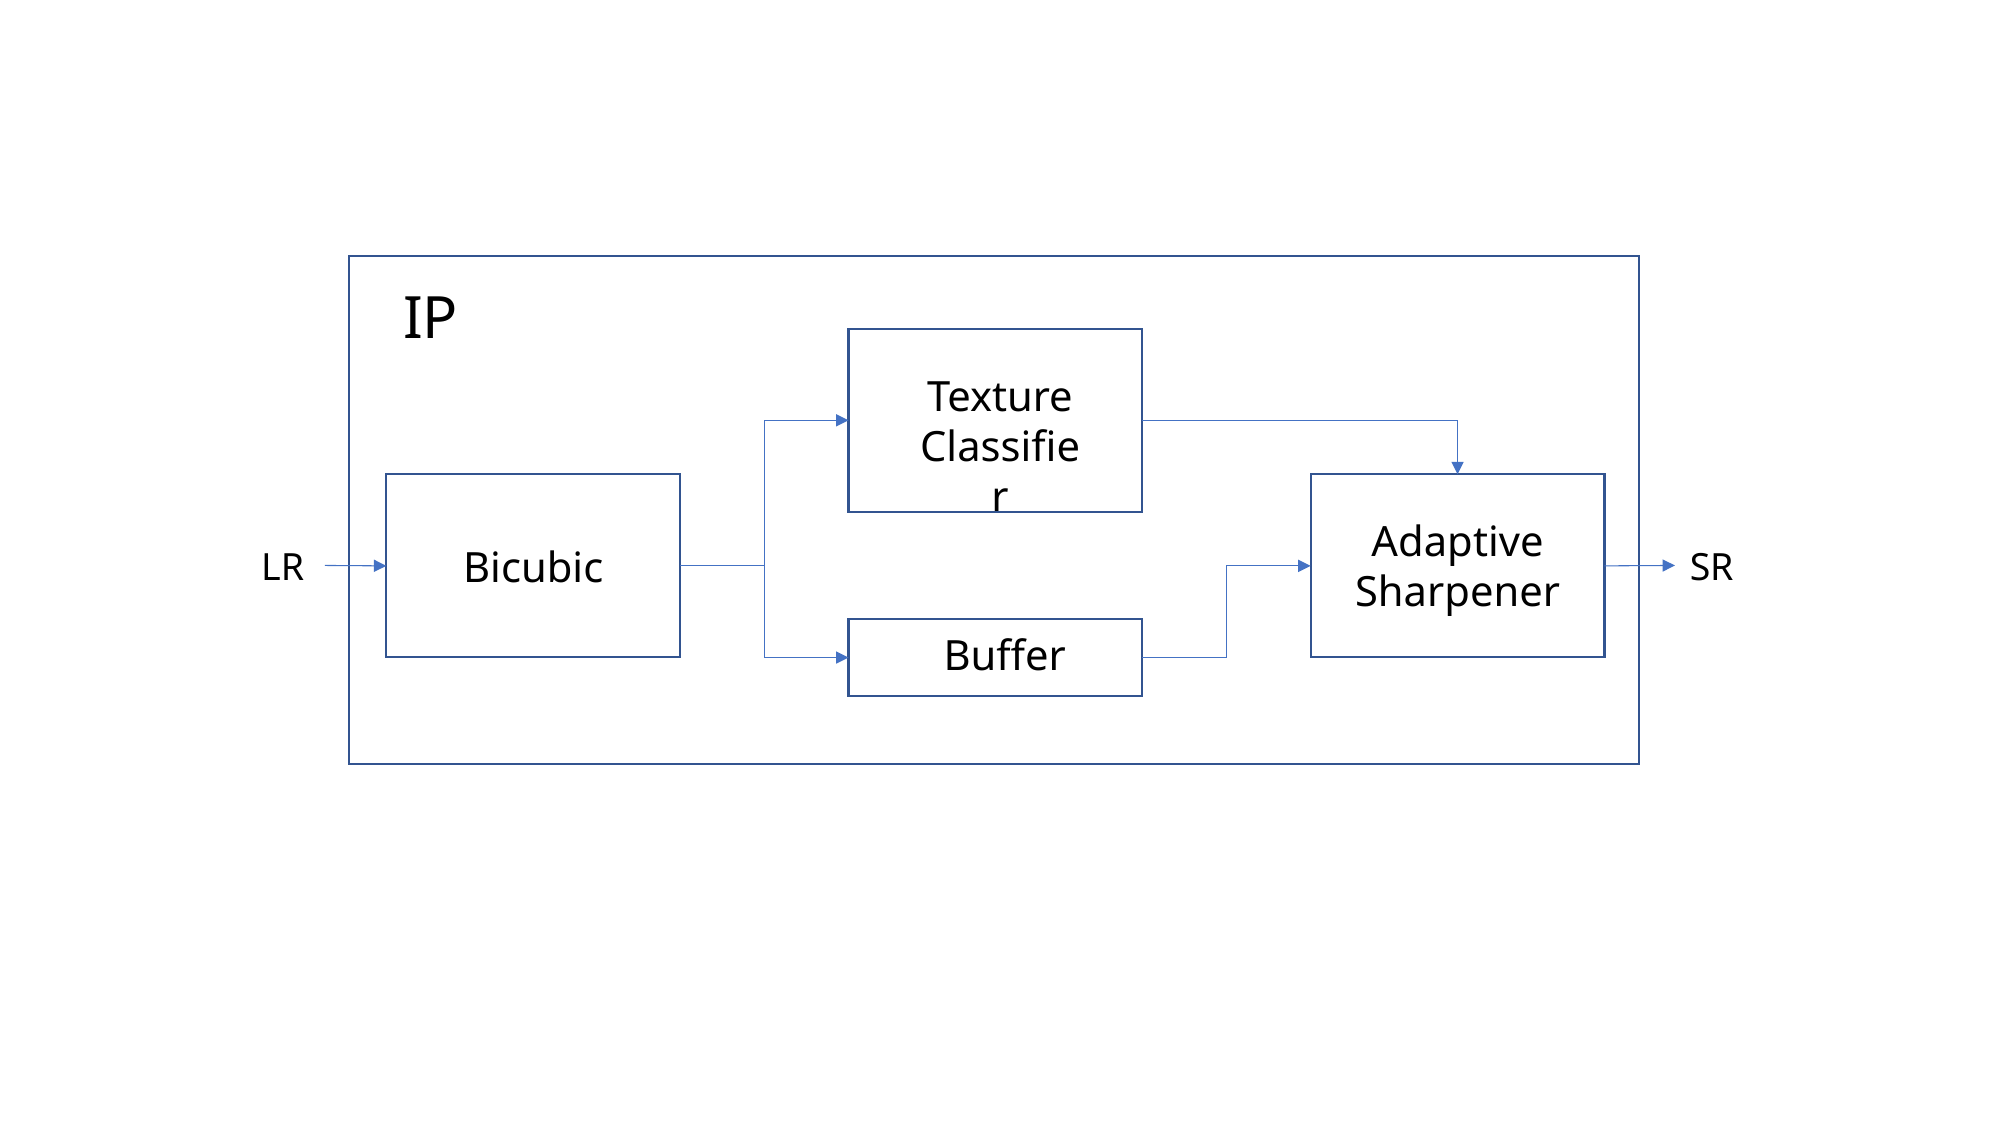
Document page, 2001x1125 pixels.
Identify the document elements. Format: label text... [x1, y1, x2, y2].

text_box [765, 475, 1310, 618]
text_box [847, 328, 1143, 513]
text_box [348, 255, 1640, 565]
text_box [1142, 420, 1458, 475]
text_box Bicubic [448, 533, 647, 598]
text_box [726, 458, 887, 543]
text_box IP [388, 272, 487, 358]
text_box Buffer [928, 621, 1128, 687]
text_box [1310, 473, 1606, 658]
text_box LR [246, 535, 325, 596]
text_box [847, 618, 1143, 697]
text_box [385, 473, 681, 658]
text_box Texture Classifier [900, 362, 1100, 528]
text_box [680, 565, 849, 658]
text_box SR [1674, 535, 1762, 596]
text_box [348, 567, 1640, 765]
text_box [1142, 565, 1311, 658]
text_box Adaptive Sharpener [1334, 507, 1581, 623]
